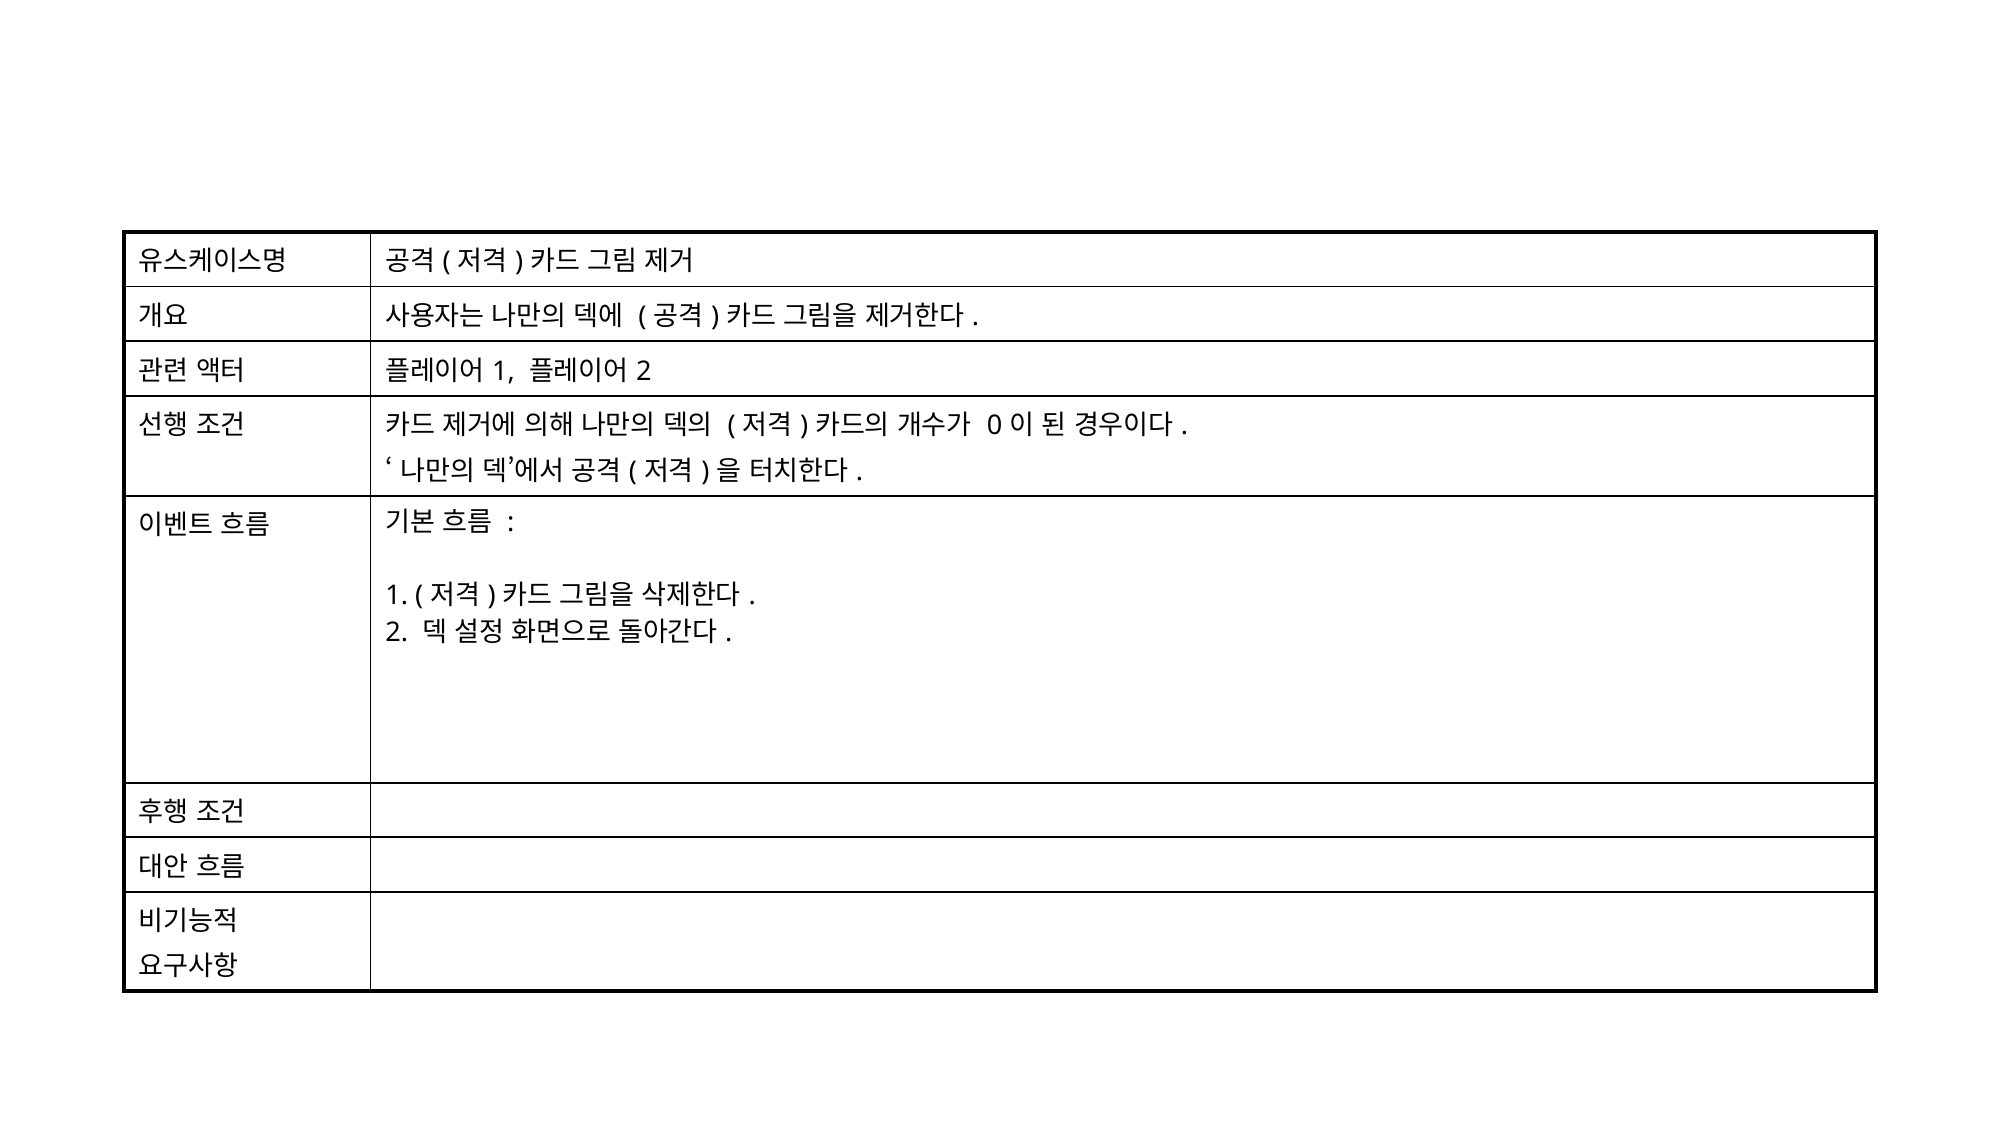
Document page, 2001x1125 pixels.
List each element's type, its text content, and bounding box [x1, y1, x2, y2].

table_cell 플레이어1, 플레이어2 [371, 342, 1874, 395]
table_header 유스케이스명 [126, 234, 370, 286]
table_cell [371, 893, 1874, 989]
table_cell 개요 [126, 287, 370, 340]
table_cell 선행 조건 [126, 397, 370, 495]
table_cell 후행 조건 [126, 784, 370, 836]
table_cell 카드 제거에 의해 나만의 덱의 (저격)카드의 개수가 0이 된 경우이다. ‘나만의 덱’에서 공격(저격)을 터치한다. [371, 397, 1874, 495]
table_cell [371, 838, 1874, 891]
table_cell 사용자는 나만의 덱에 (공격)카드 그림을 제거한다. [371, 287, 1874, 340]
table_cell [371, 784, 1874, 836]
table_cell 기본 흐름 : 1. (저격)카드 그림을 삭제한다. 2. 덱 설정 화면으로 돌아간다. [371, 497, 1874, 782]
table_cell 비기능적 요구사항 [126, 893, 370, 989]
table_cell 대안 흐름 [126, 838, 370, 891]
table_cell 관련 액터 [126, 342, 370, 395]
table_cell 이벤트 흐름 [126, 497, 370, 782]
table_header 공격(저격)카드 그림 제거 [371, 234, 1874, 286]
